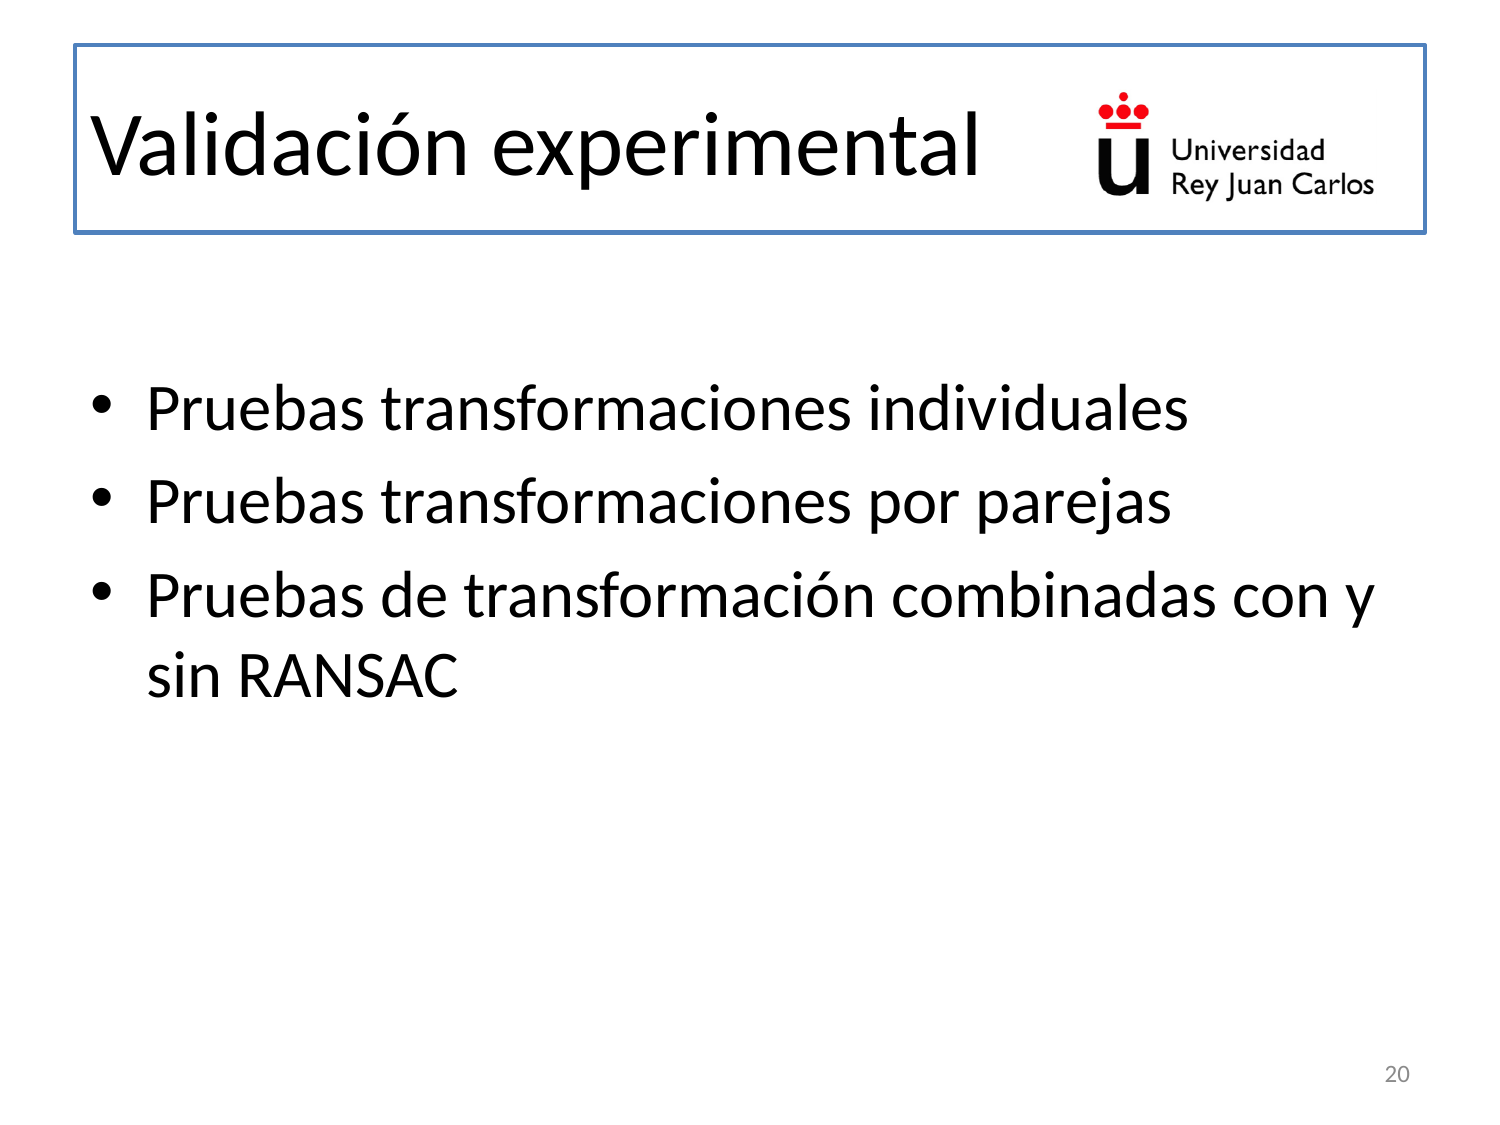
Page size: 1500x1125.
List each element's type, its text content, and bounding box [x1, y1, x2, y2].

list Pruebas transformaciones individuales Pruebas transformaciones por parejas Pruebas de transformación combinadas con y sin RANSAC [75, 262, 1471, 1005]
picture [1092, 89, 1377, 204]
slide_number 20 [1074, 1042, 1425, 1103]
title Validación experimental [73, 43, 1427, 235]
